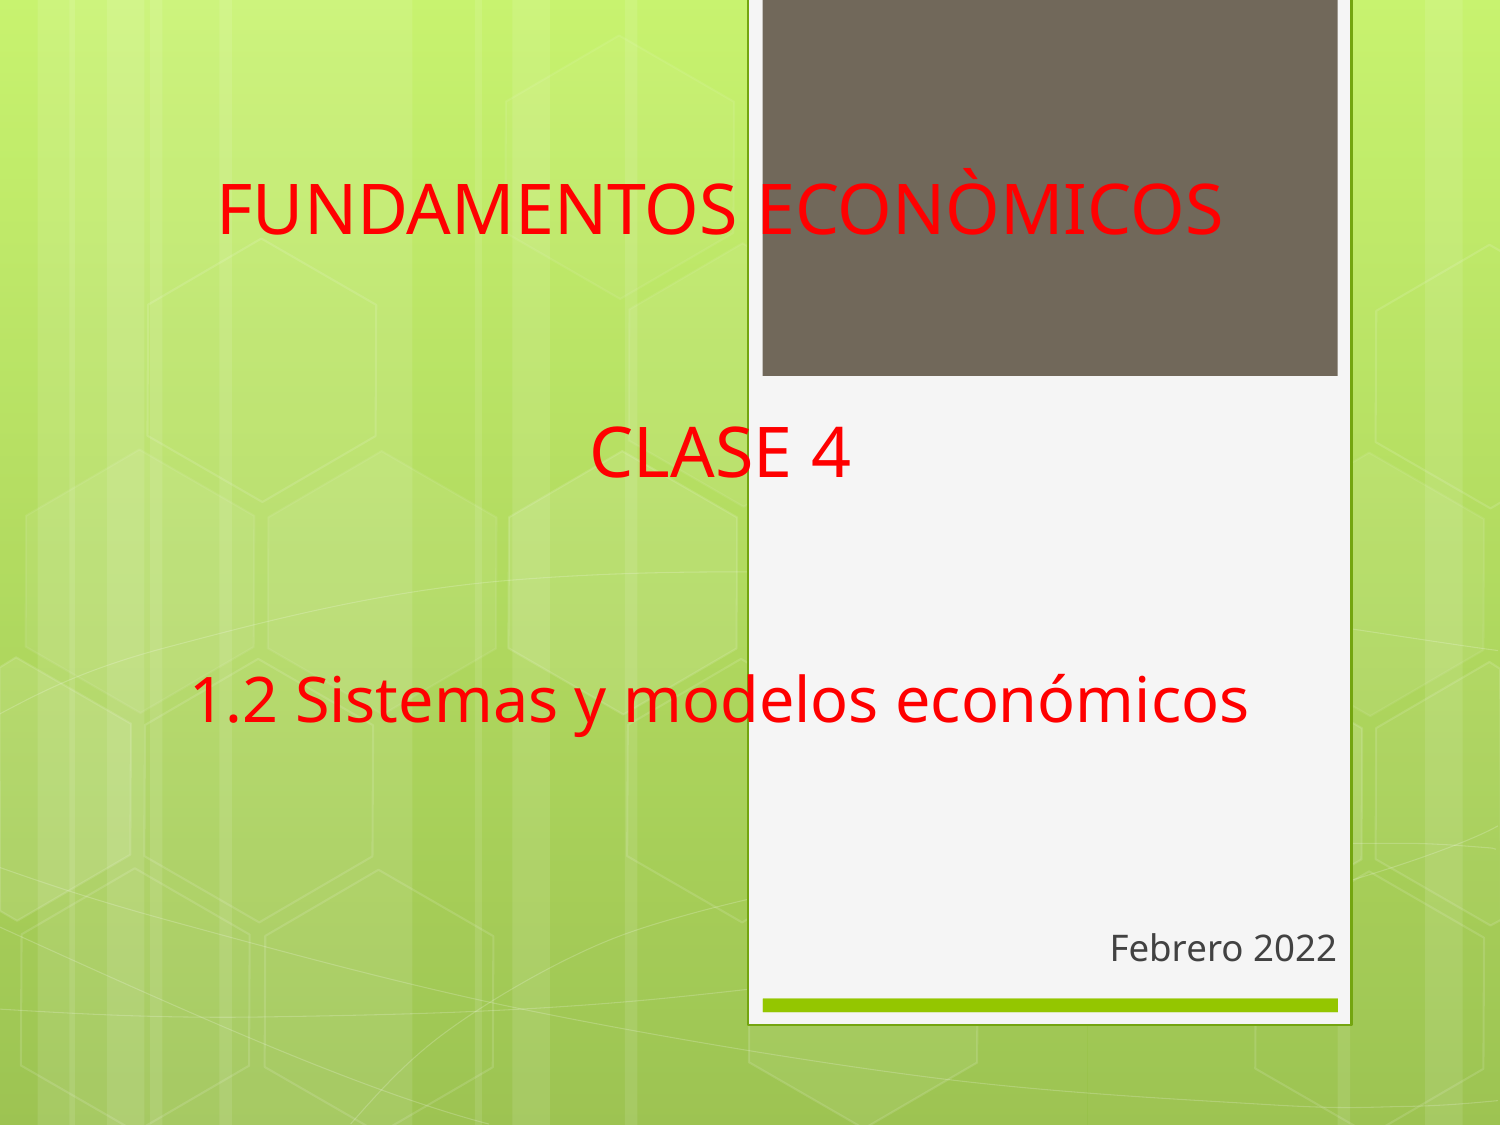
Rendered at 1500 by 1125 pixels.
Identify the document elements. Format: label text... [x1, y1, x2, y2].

subtitle Febrero 2022 [737, 916, 1353, 976]
title FUNDAMENTOS ECONÒMICOS CLASE 4 1.2 Sistemas y modelos económicos [41, 90, 1400, 1012]
